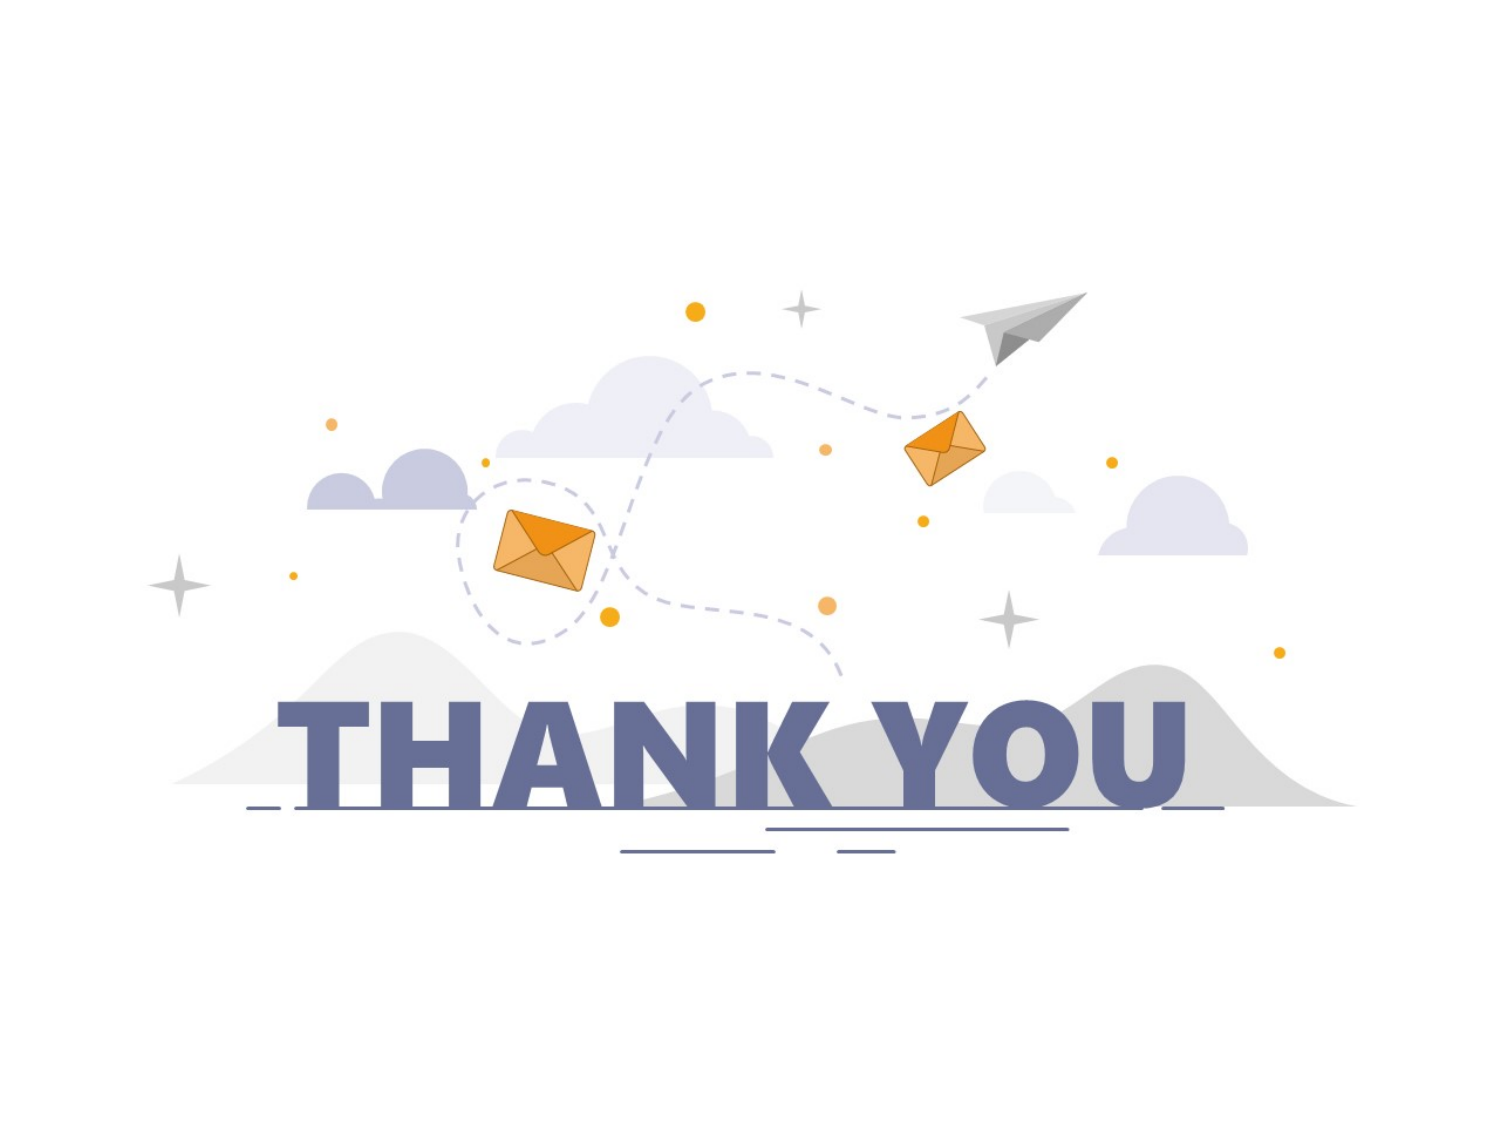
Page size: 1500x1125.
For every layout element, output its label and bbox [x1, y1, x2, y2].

picture [0, 140, 1500, 985]
